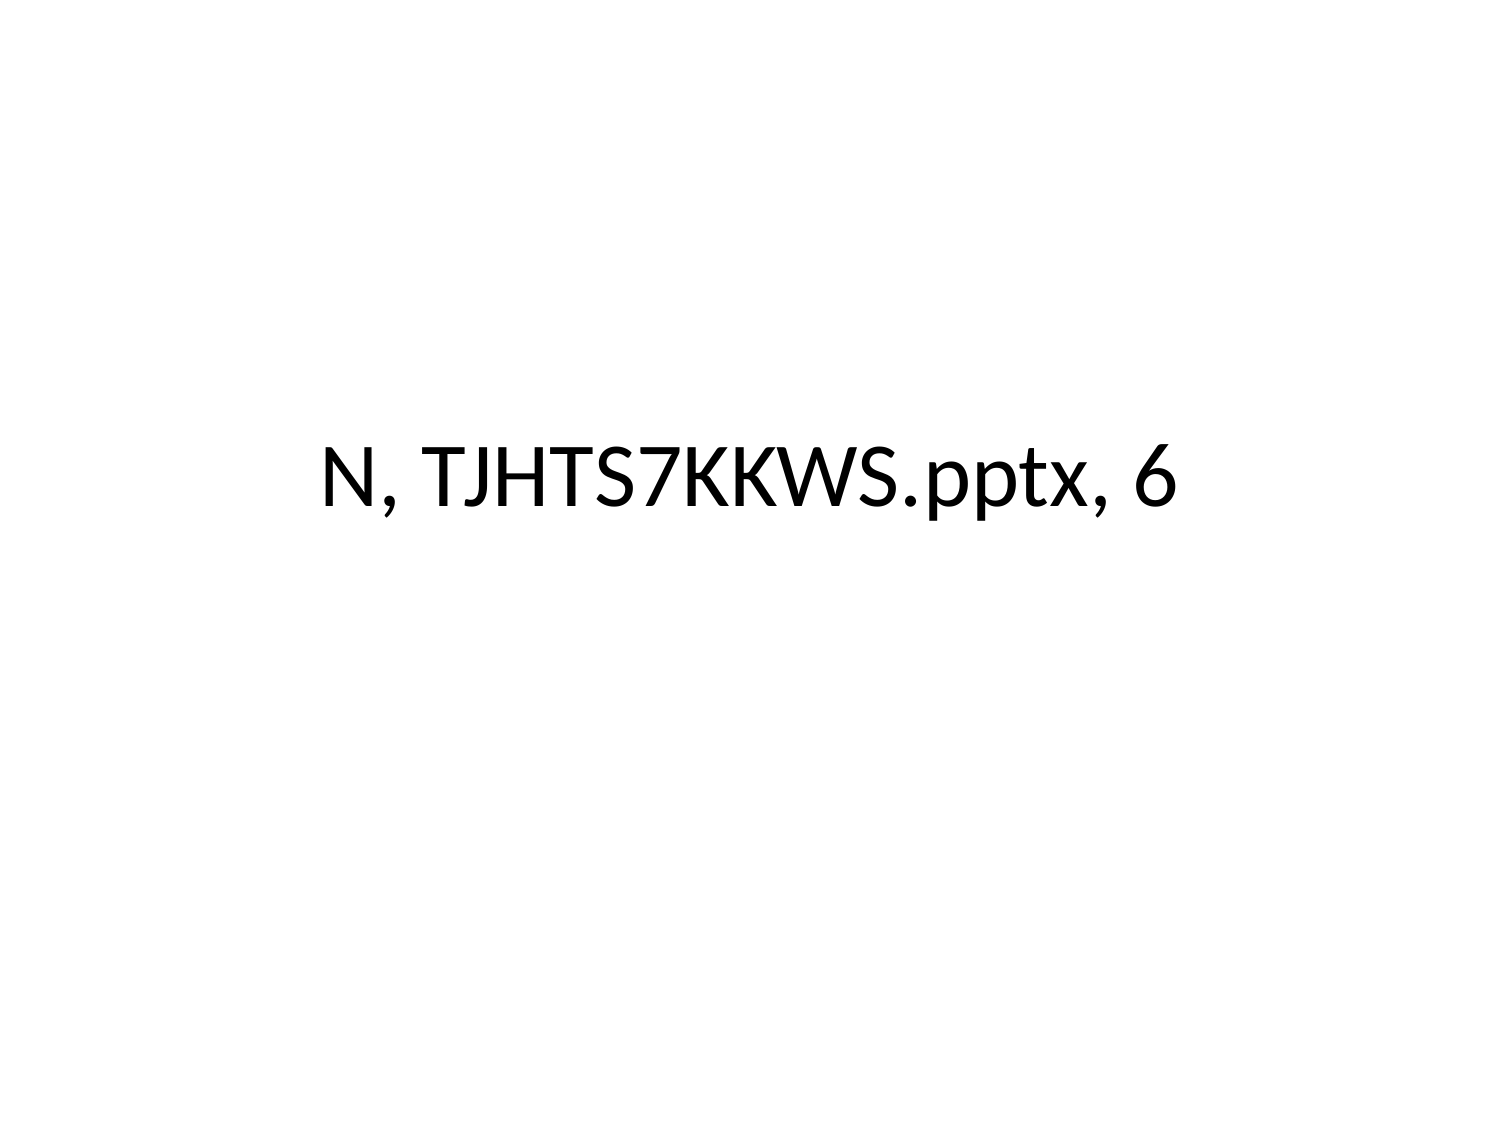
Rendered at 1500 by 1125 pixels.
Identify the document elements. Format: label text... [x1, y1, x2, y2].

title N, TJHTS7KKWS.pptx, 6 [112, 349, 1388, 591]
